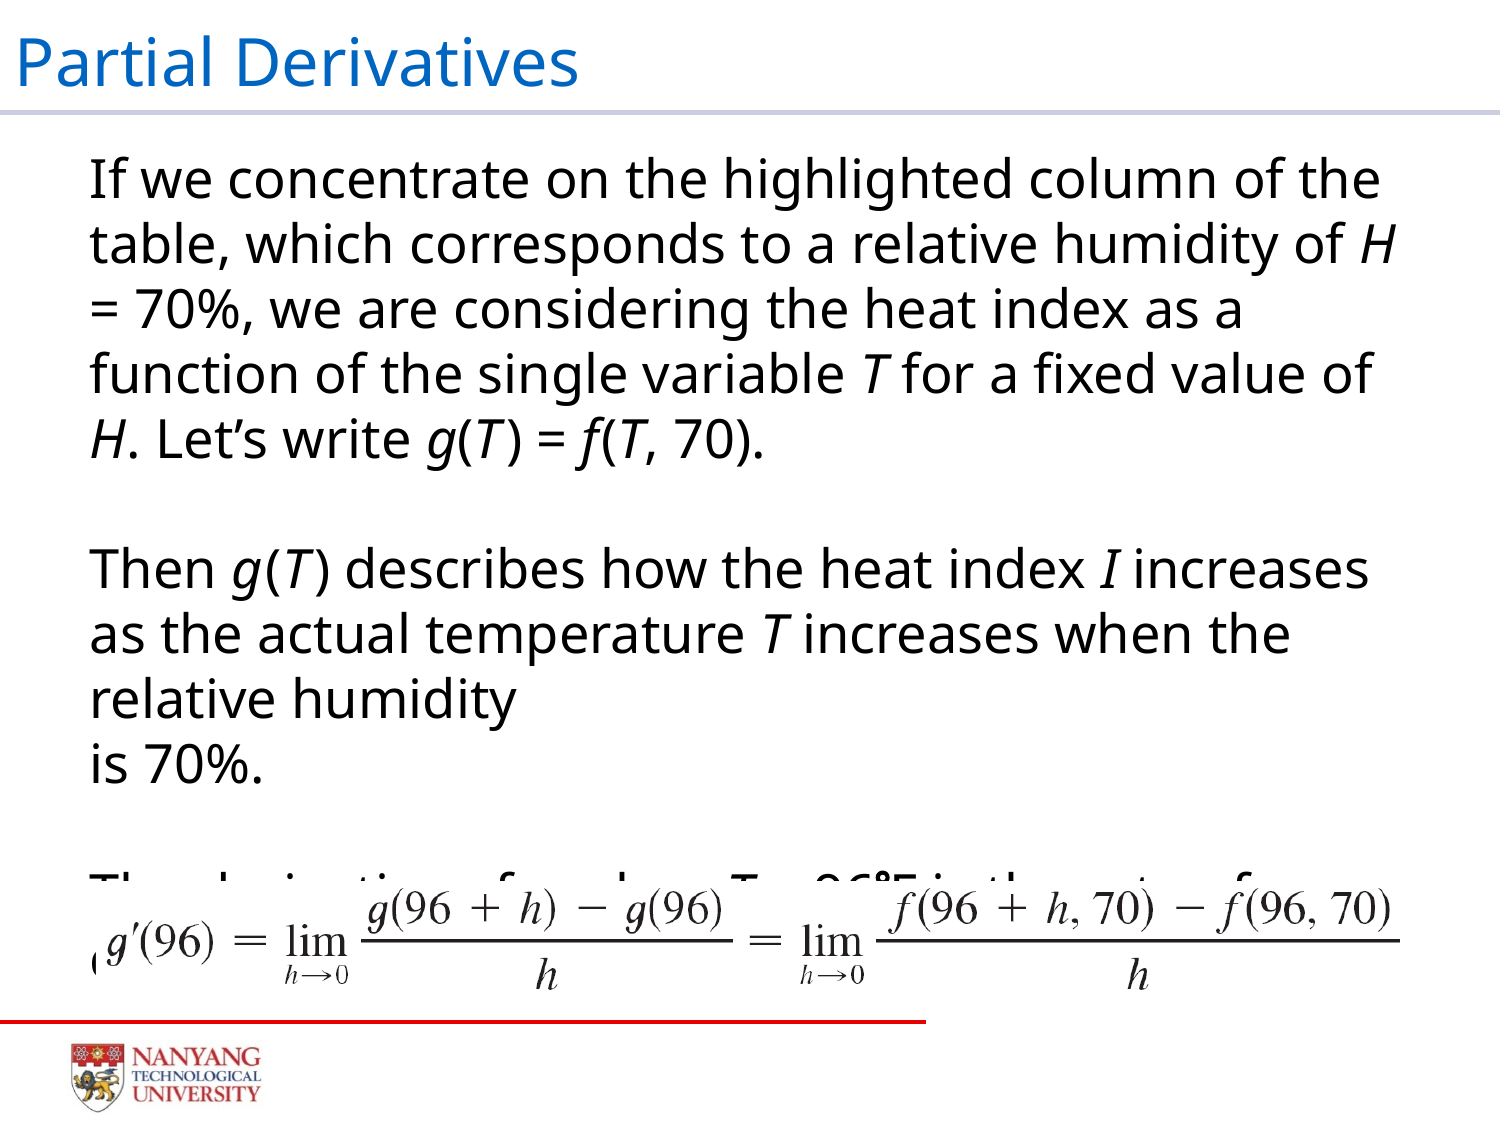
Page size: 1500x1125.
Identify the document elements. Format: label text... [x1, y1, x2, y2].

list If we concentrate on the highlighted column of the table, which corresponds to a relative humidity of H = 70%, we are considering the heat index as a function of the single variable T for a fixed value of H. Let’s write g(T ) = f (T, 70). Then g (T ) describes how the heat index I increases as the actual temperature T increases when the relative humidity is 70%. The derivative of g when T = 96F is the rate of change of I with respect to T when T = 96F: [75, 137, 1425, 1010]
picture [95, 881, 1405, 1011]
title Partial Derivatives [0, 12, 1500, 92]
picture [67, 1040, 263, 1115]
